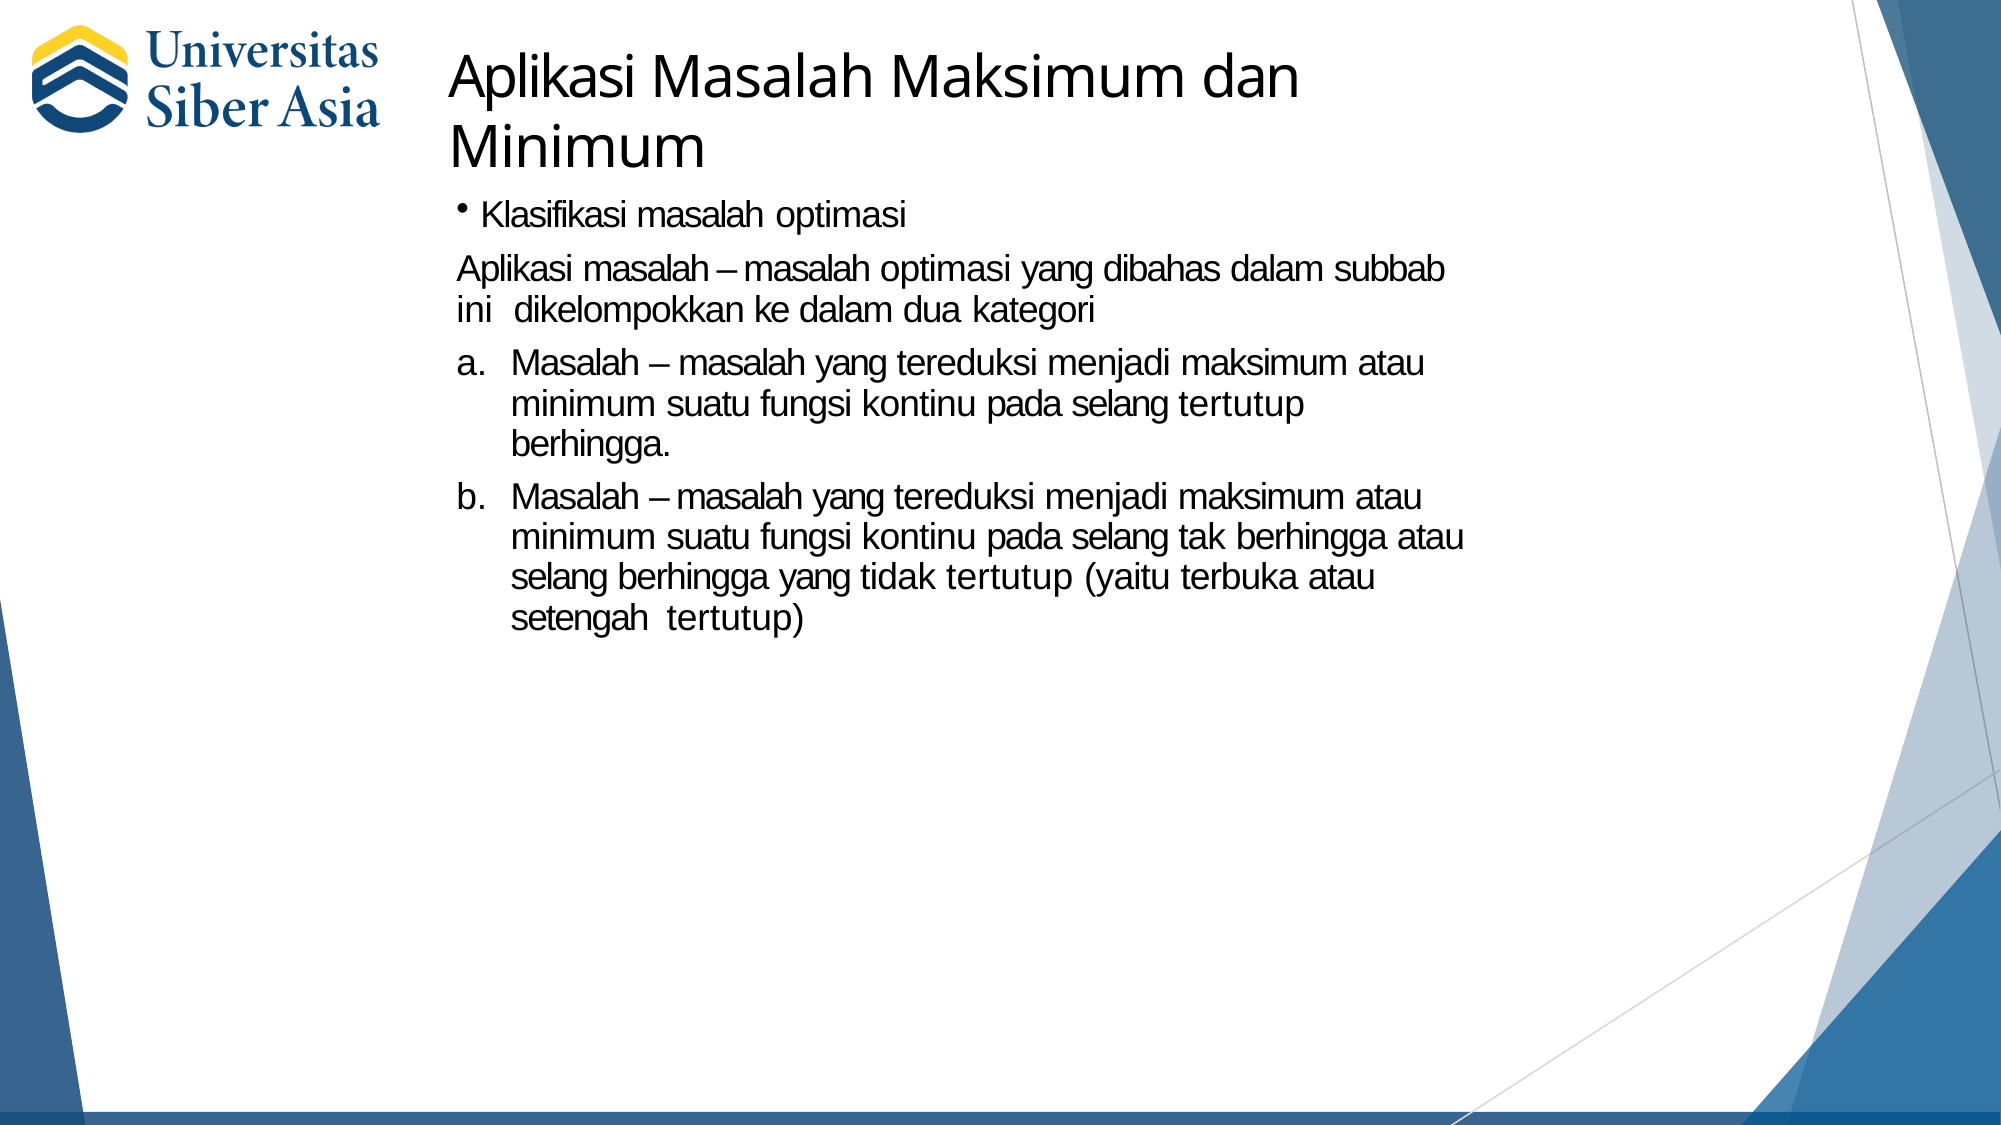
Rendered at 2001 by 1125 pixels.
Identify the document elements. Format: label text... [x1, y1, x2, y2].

text_box Klasifikasi masalah optimasi Aplikasi masalah – masalah optimasi yang dibahas dalam subbab ini dikelompokkan ke dalam dua kategori Masalah – masalah yang tereduksi menjadi maksimum atau minimum suatu fungsi kontinu pada selang tertutup berhingga. Masalah – masalah yang tereduksi menjadi maksimum atau minimum suatu fungsi kontinu pada selang tak berhingga atau selang berhingga yang tidak tertutup (yaitu terbuka atau setengah tertutup) [455, 179, 1513, 639]
title Aplikasi Masalah Maksimum dan Minimum [446, 13, 1554, 203]
picture [32, 25, 380, 133]
